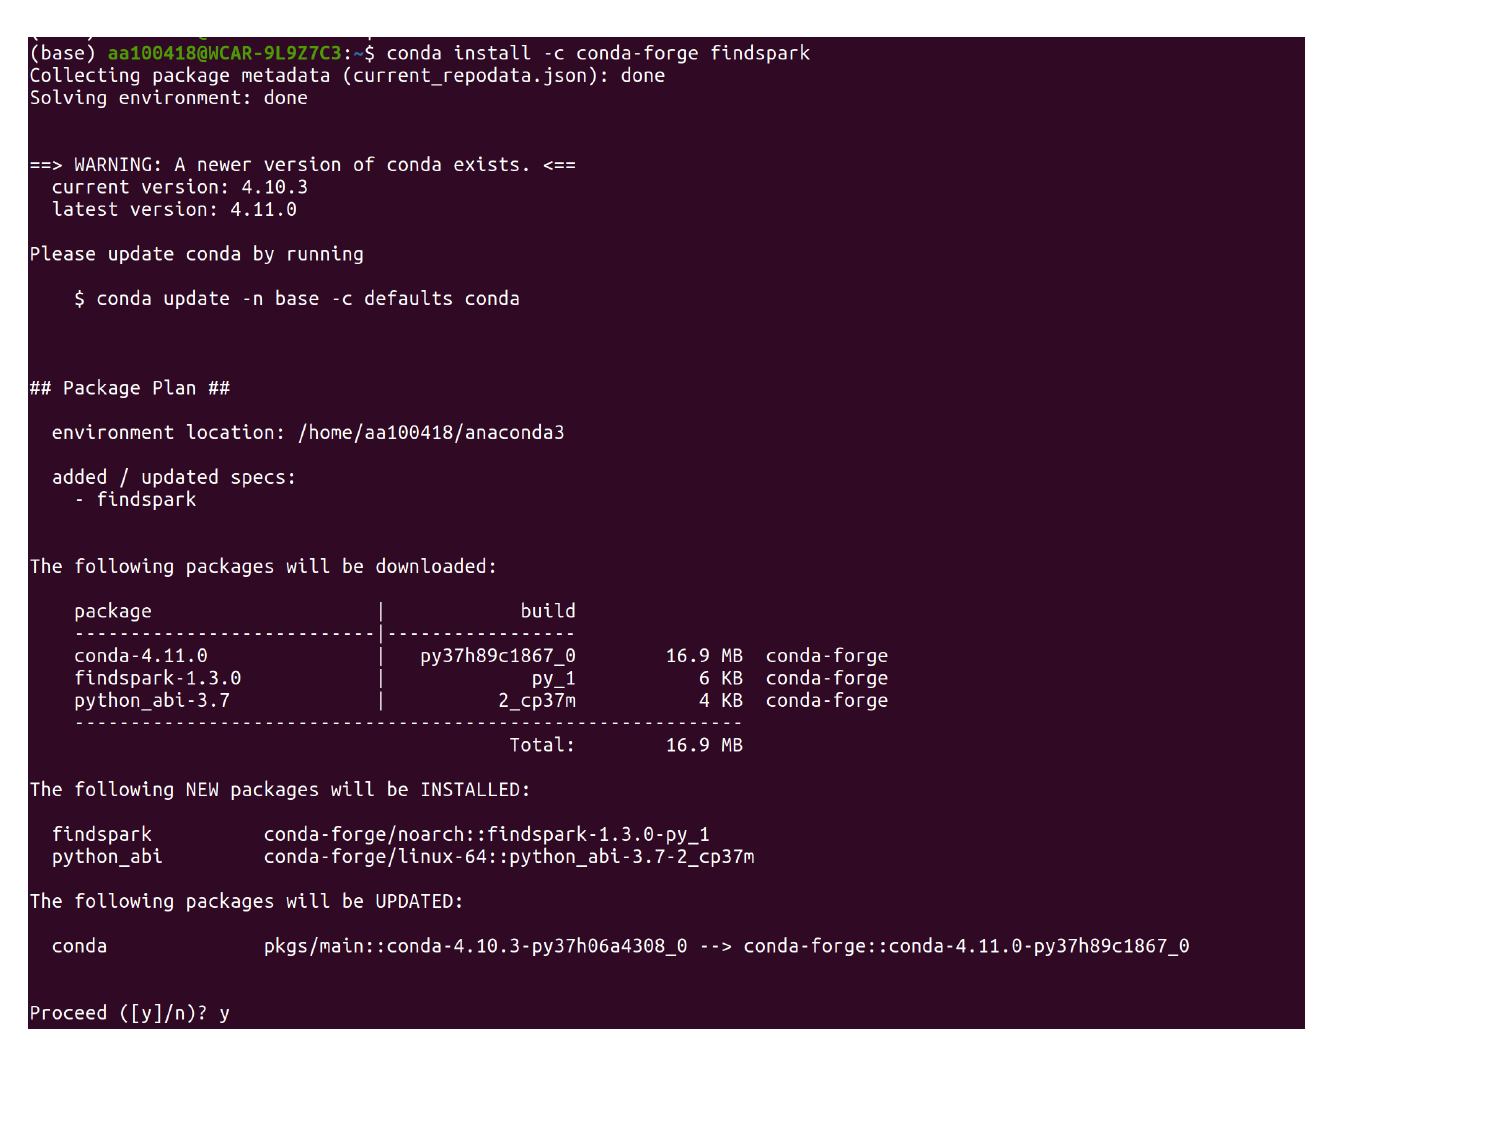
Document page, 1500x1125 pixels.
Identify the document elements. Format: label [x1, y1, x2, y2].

picture [28, 37, 1306, 1030]
